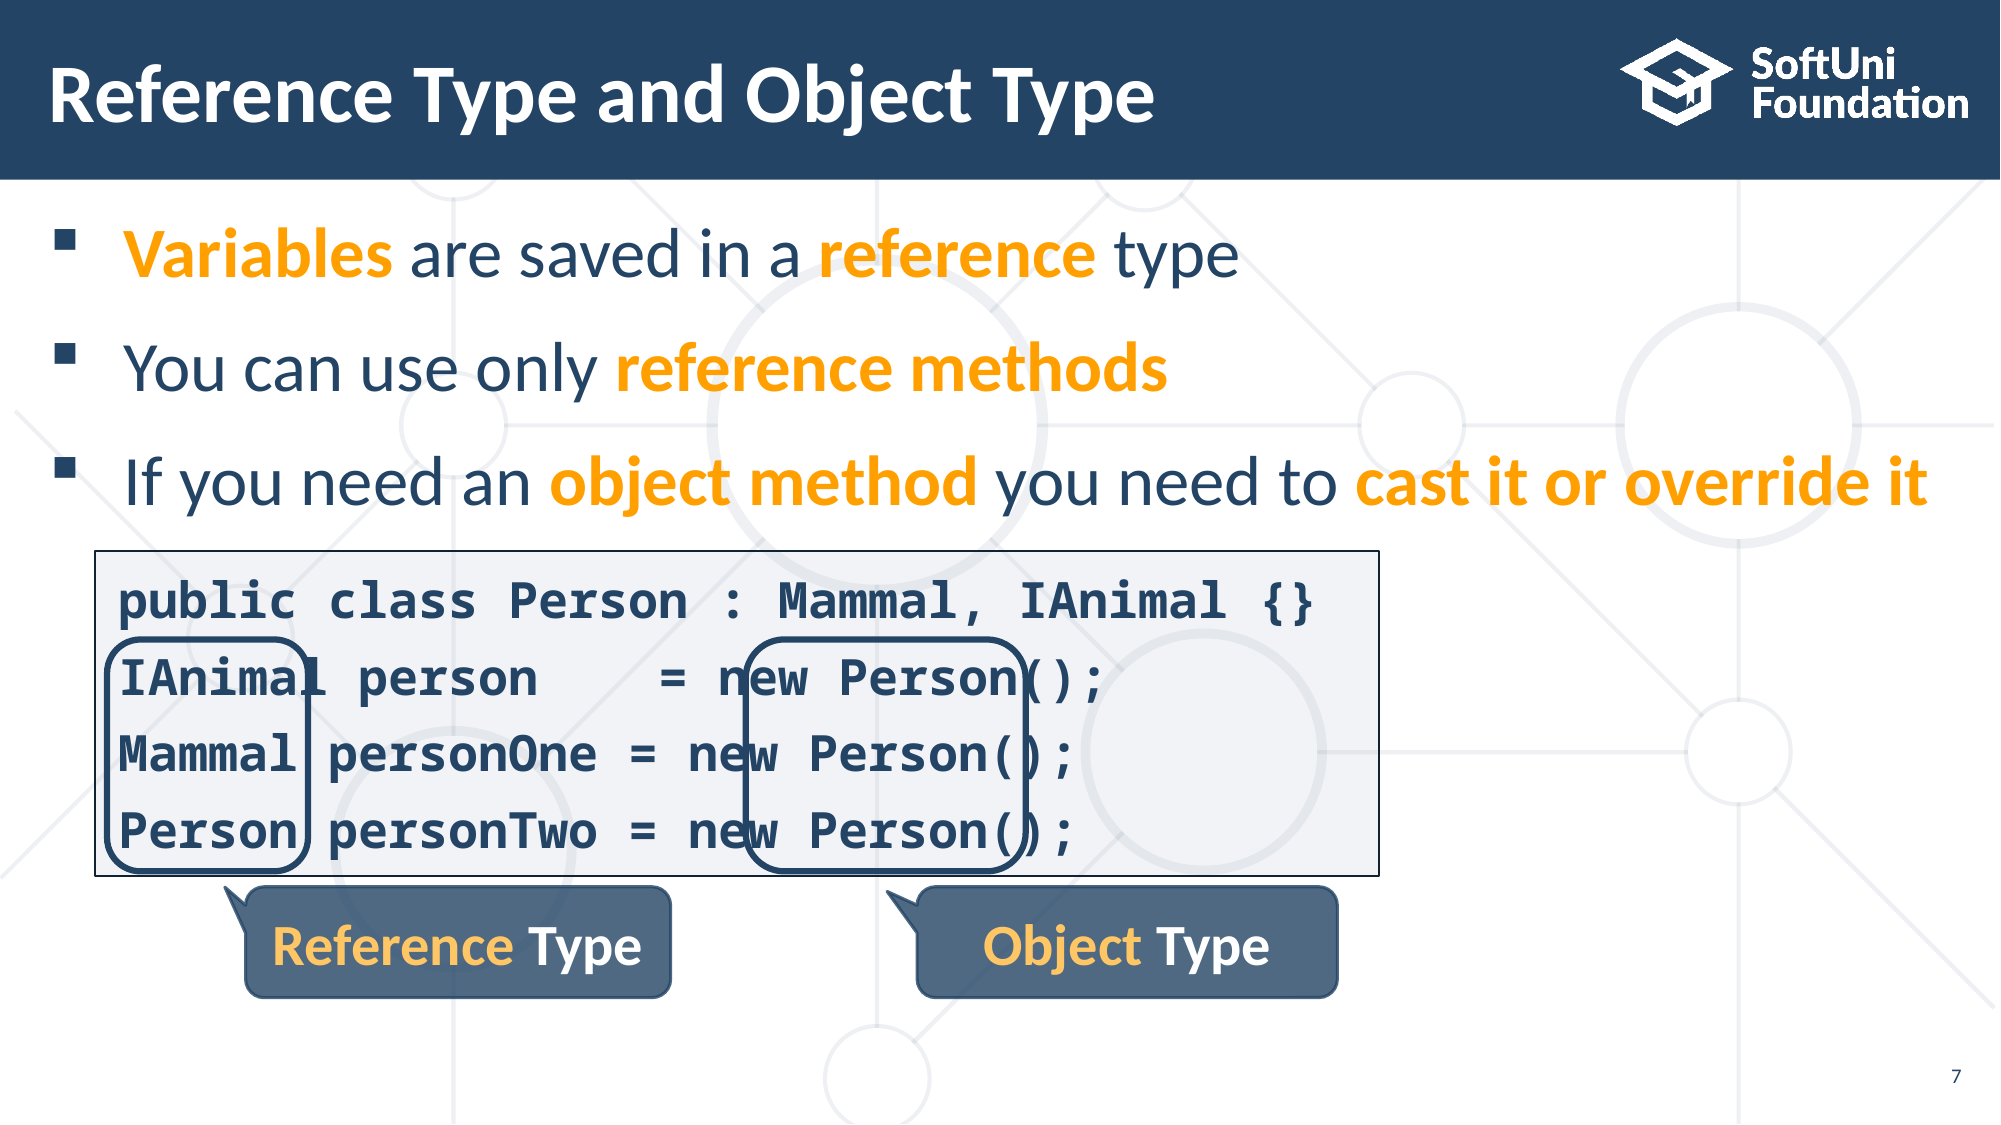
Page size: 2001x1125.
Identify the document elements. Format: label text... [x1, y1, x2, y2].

title Reference Type and Object Type [31, 16, 1591, 162]
text_box [745, 639, 1026, 872]
text_box Object Type [885, 884, 1340, 1000]
text_box Reference Type [222, 884, 673, 1000]
list Variables are saved in a reference type You can use only reference methods If you need an object method you need to cast it or override it [31, 196, 1970, 1050]
slide_number 7 [1897, 1049, 1968, 1101]
text_box [107, 639, 308, 872]
text_box public class Person : Mammal, IAnimal {} IAnimal person = new Person(); Mammal personOne = new Person(); Person personTwo = new Person(); [94, 551, 1379, 876]
picture [1619, 38, 1968, 126]
